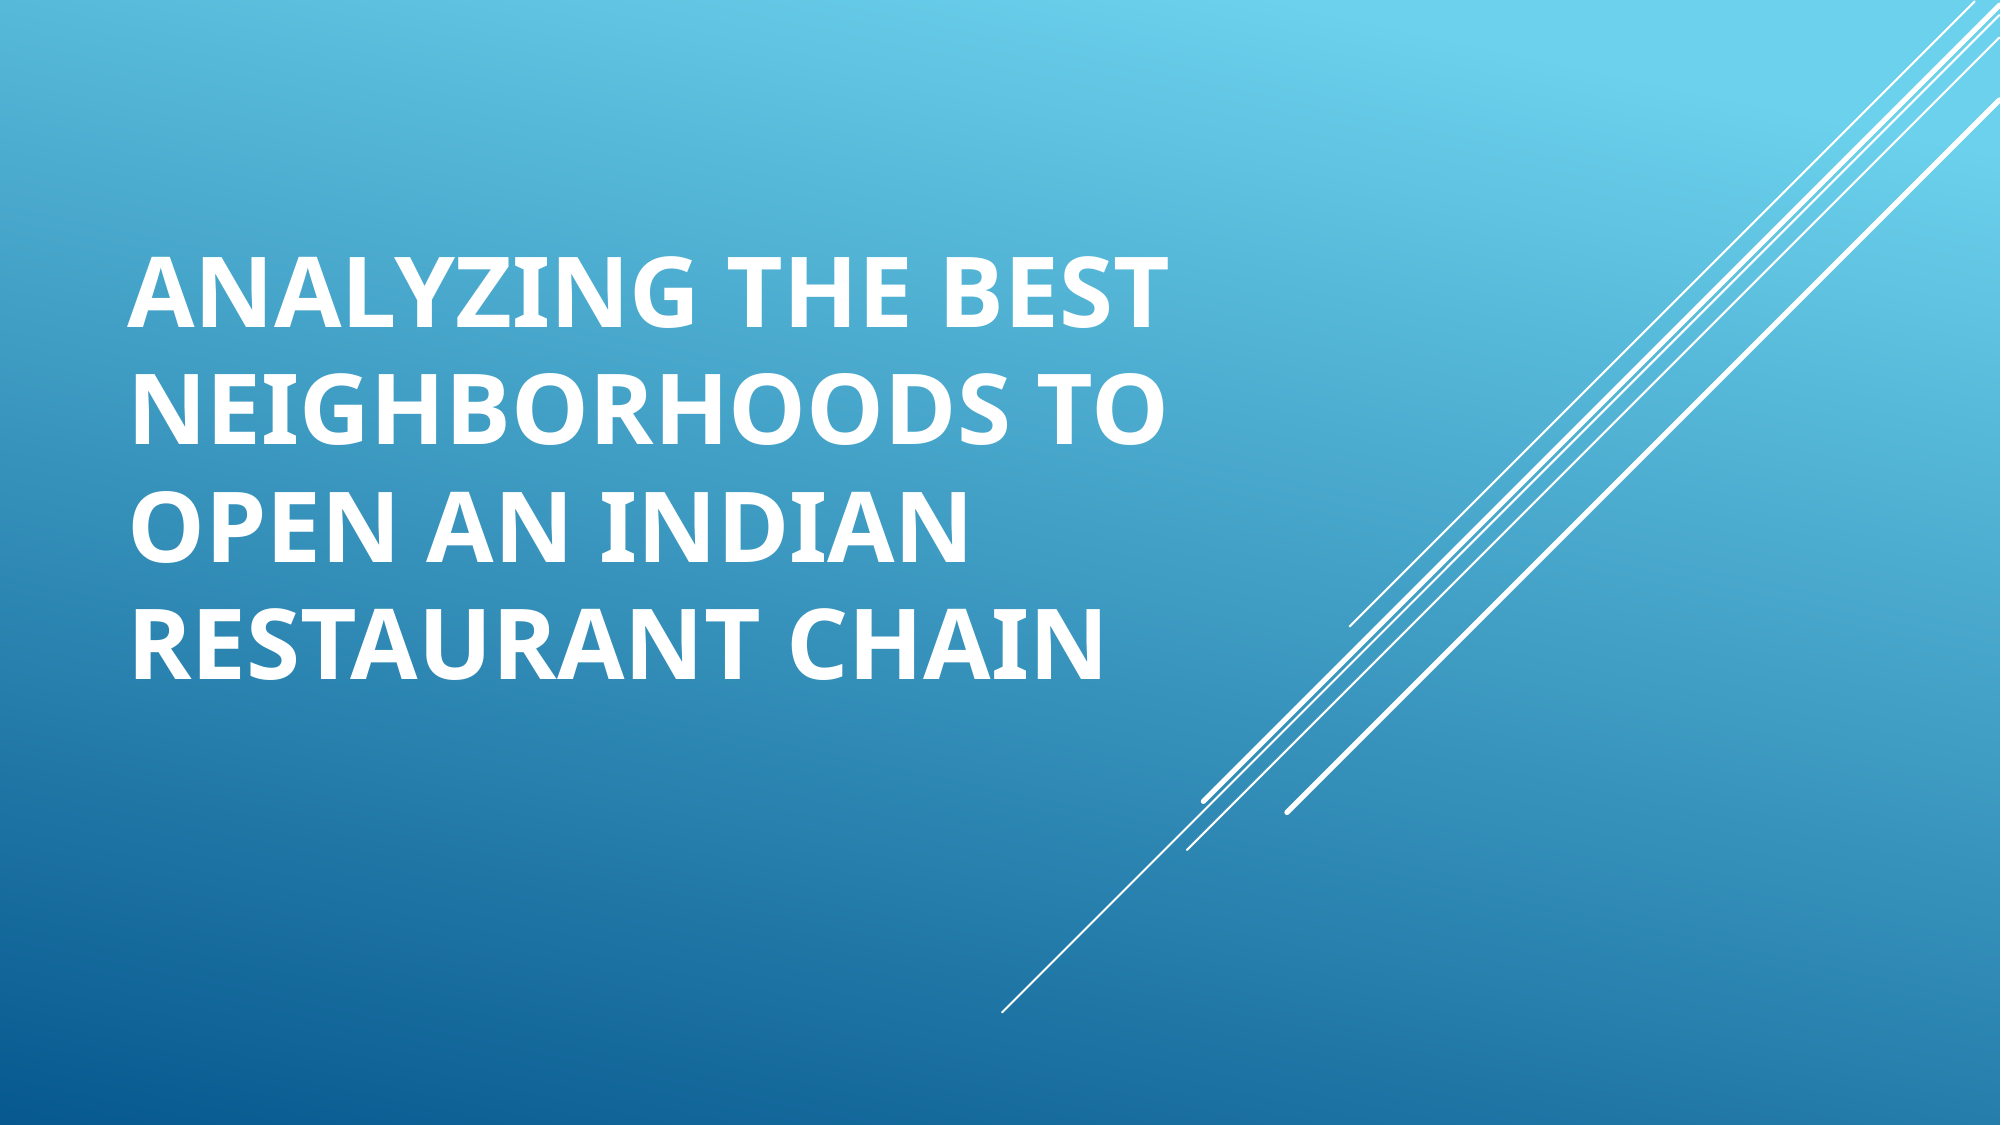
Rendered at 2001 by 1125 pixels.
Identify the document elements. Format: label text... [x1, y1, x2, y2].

title Analyzing the best Neighborhoods to open an Indian Restaurant chain [112, 219, 1425, 707]
